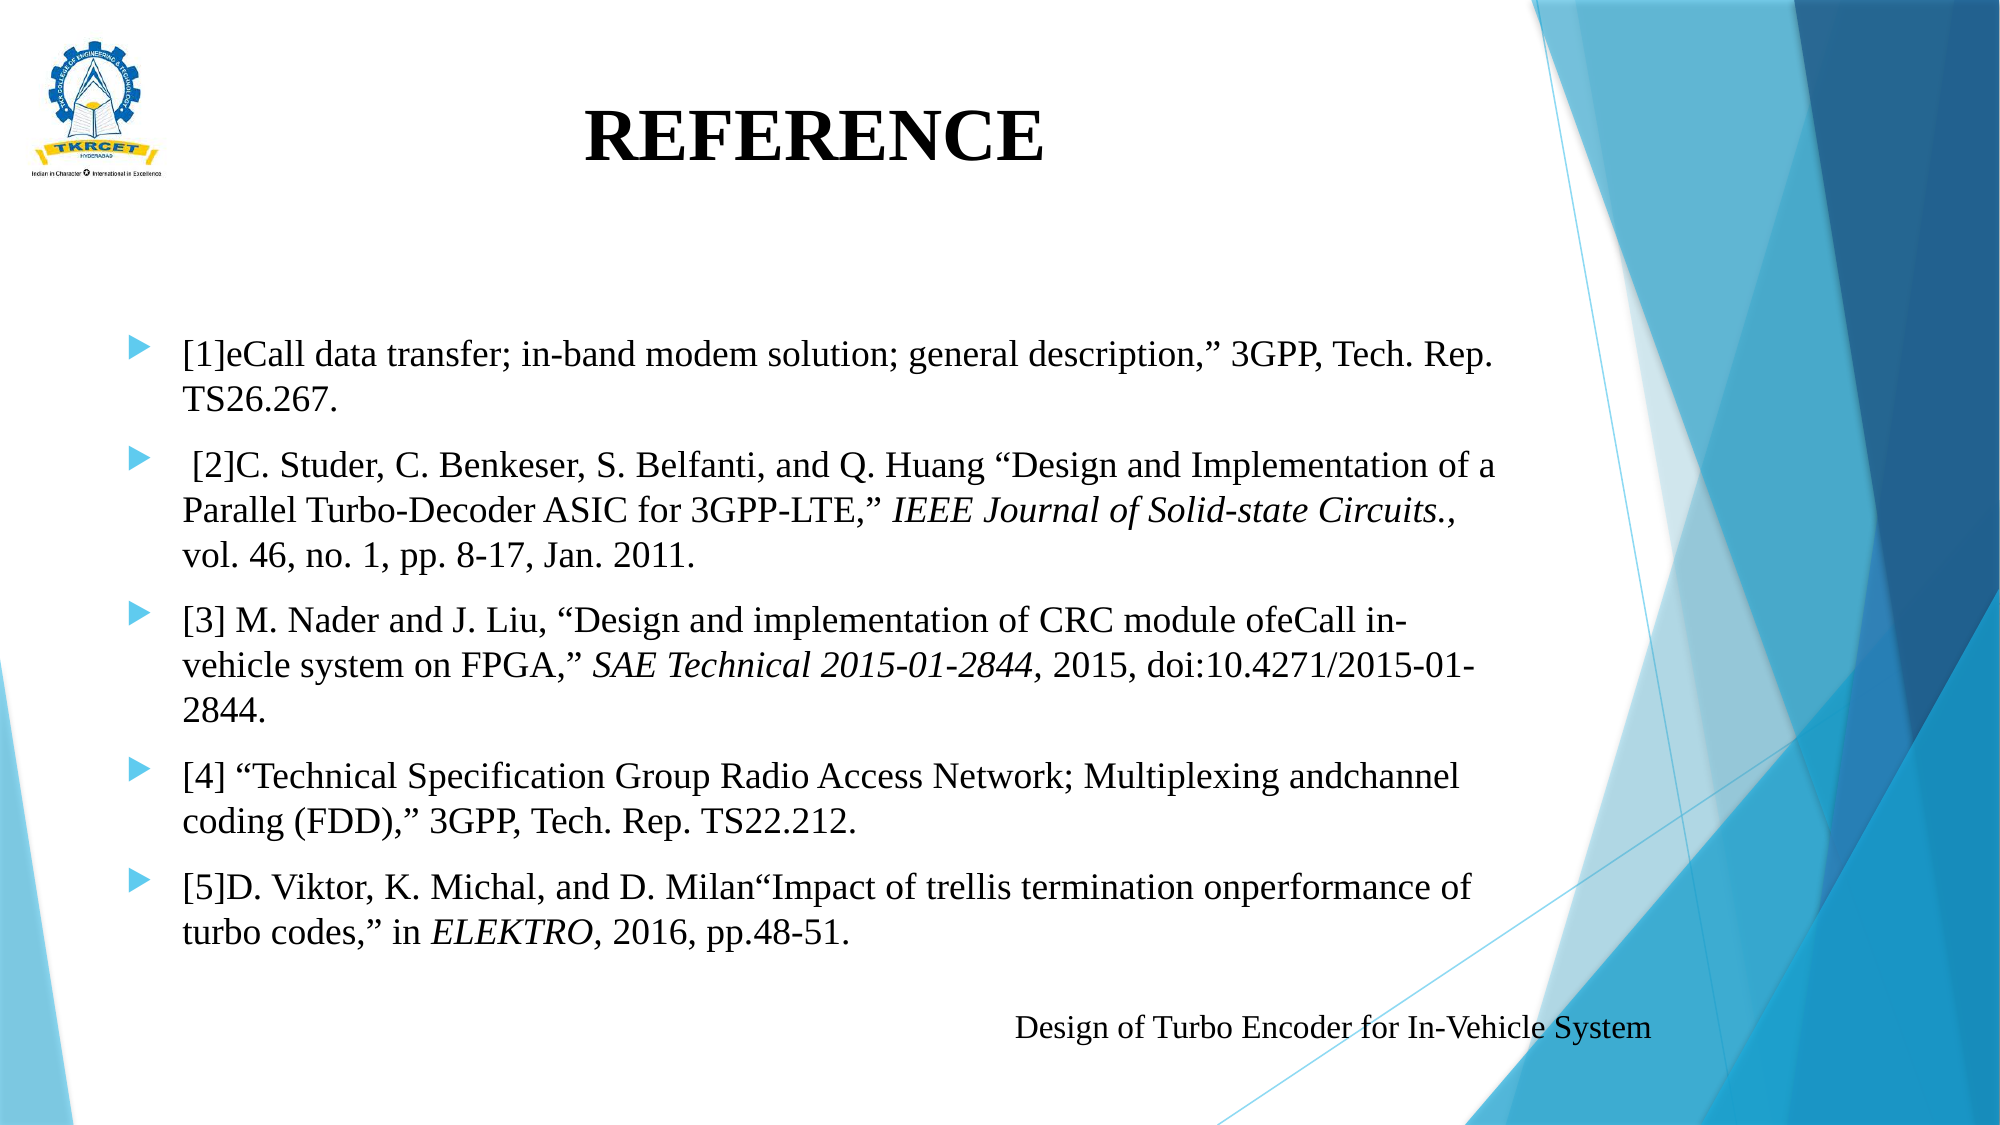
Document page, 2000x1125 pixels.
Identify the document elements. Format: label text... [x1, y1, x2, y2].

picture [0, 30, 191, 209]
list [1]eCall data transfer; in-band modem solution; general description,” 3GPP, Tech. Rep. TS26.267. [2]C. Studer, C. Benkeser, S. Belfanti, and Q. Huang “Design and Implementation of a Parallel Turbo-Decoder ASIC for 3GPP-LTE,” IEEE Journal of Solid-state Circuits., vol. 46, no. 1, pp. 8-17, Jan. 2011. [3] M. Nader and J. Liu, “Design and implementation of CRC module ofeCall in-vehicle system on FPGA,” SAE Technical 2015-01-2844, 2015, doi:10.4271/2015-01-2844. [4] “Technical Specification Group Radio Access Network; Multiplexing andchannel coding (FDD),” 3GPP, Tech. Rep. TS22.212. [5]D. Viktor, K. Michal, and D. Milan“Impact of trellis termination onperformance of turbo codes,” in ELEKTRO, 2016, pp.48-51. [111, 255, 1521, 991]
title REFERENCE [111, 78, 1521, 244]
footer Design of Turbo Encoder for In-Vehicle System [999, 994, 1828, 1055]
